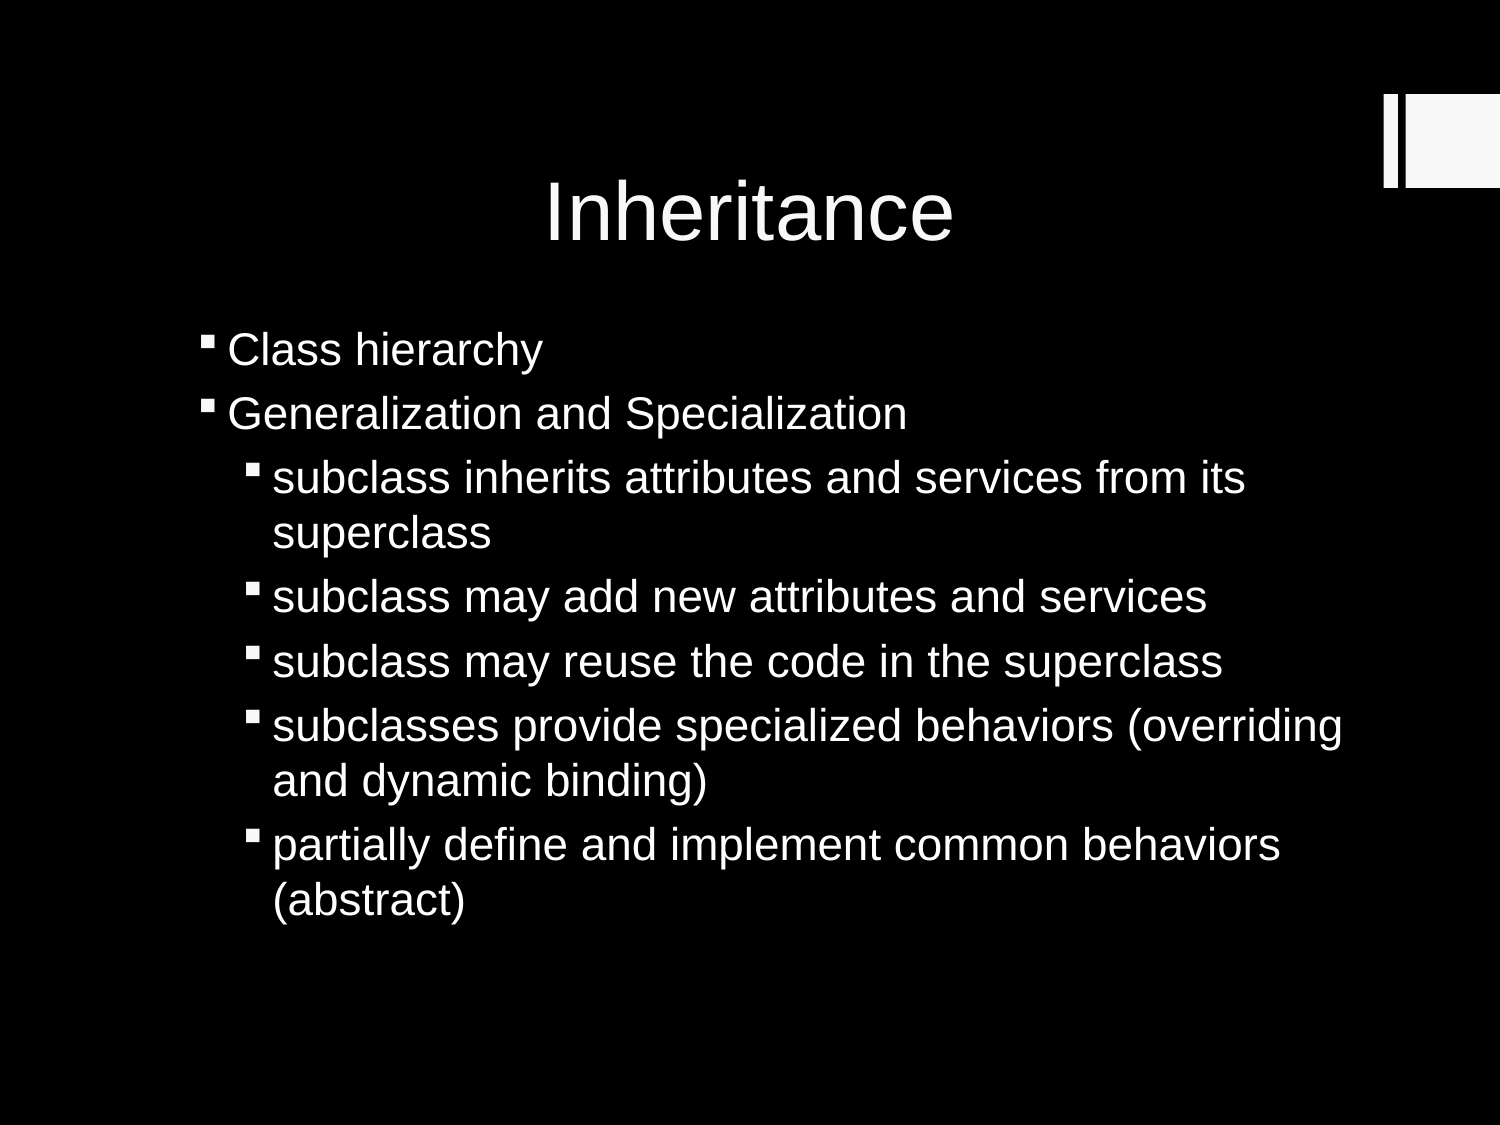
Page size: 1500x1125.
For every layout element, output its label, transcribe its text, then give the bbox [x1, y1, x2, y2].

title Inheritance [150, 75, 1350, 265]
list Class hierarchy Generalization and Specialization subclass inherits attributes and services from its superclass subclass may add new attributes and services subclass may reuse the code in the superclass subclasses provide specialized behaviors (overriding and dynamic binding) partially define and implement common behaviors (abstract) [174, 312, 1375, 1025]
